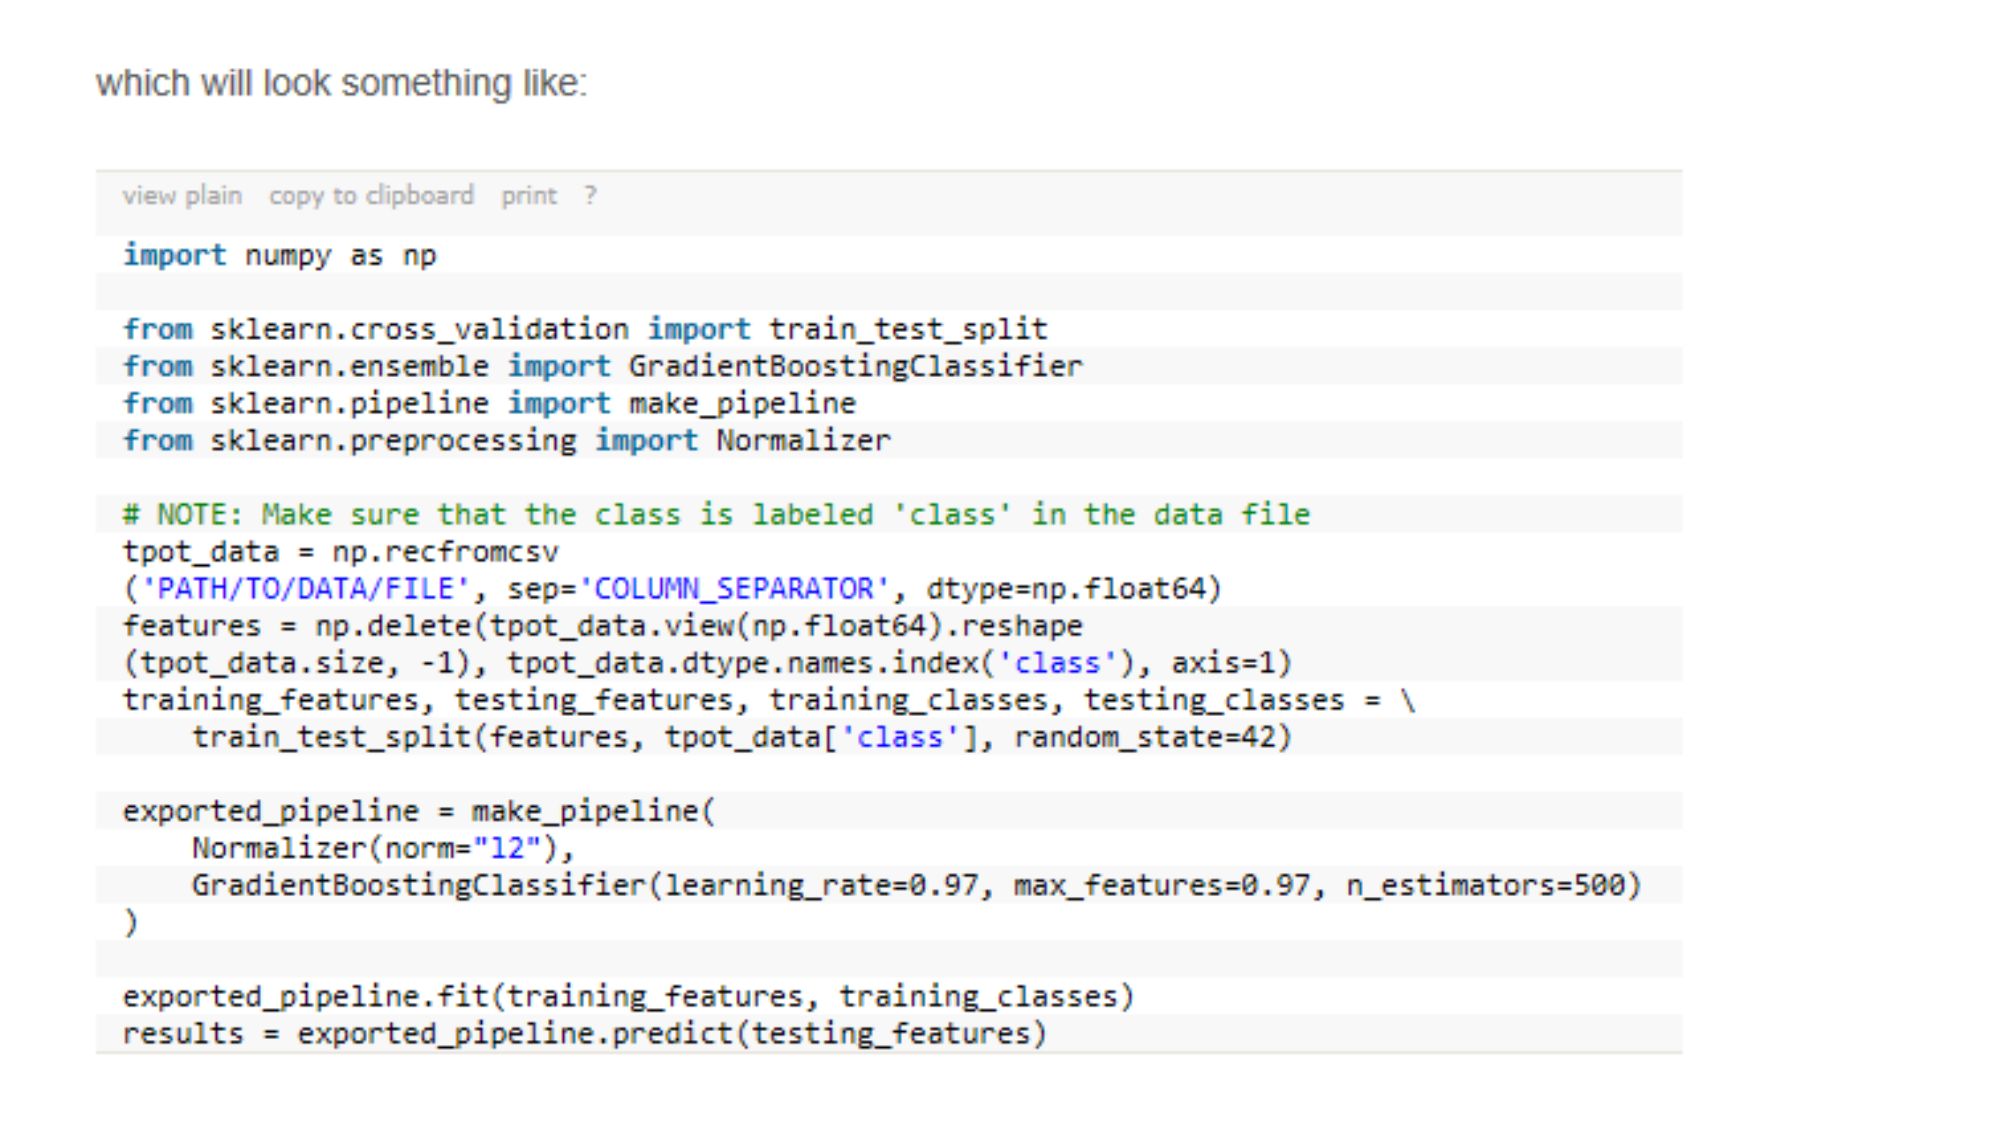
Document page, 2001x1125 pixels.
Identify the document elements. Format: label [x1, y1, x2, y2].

picture [73, 46, 1723, 1084]
